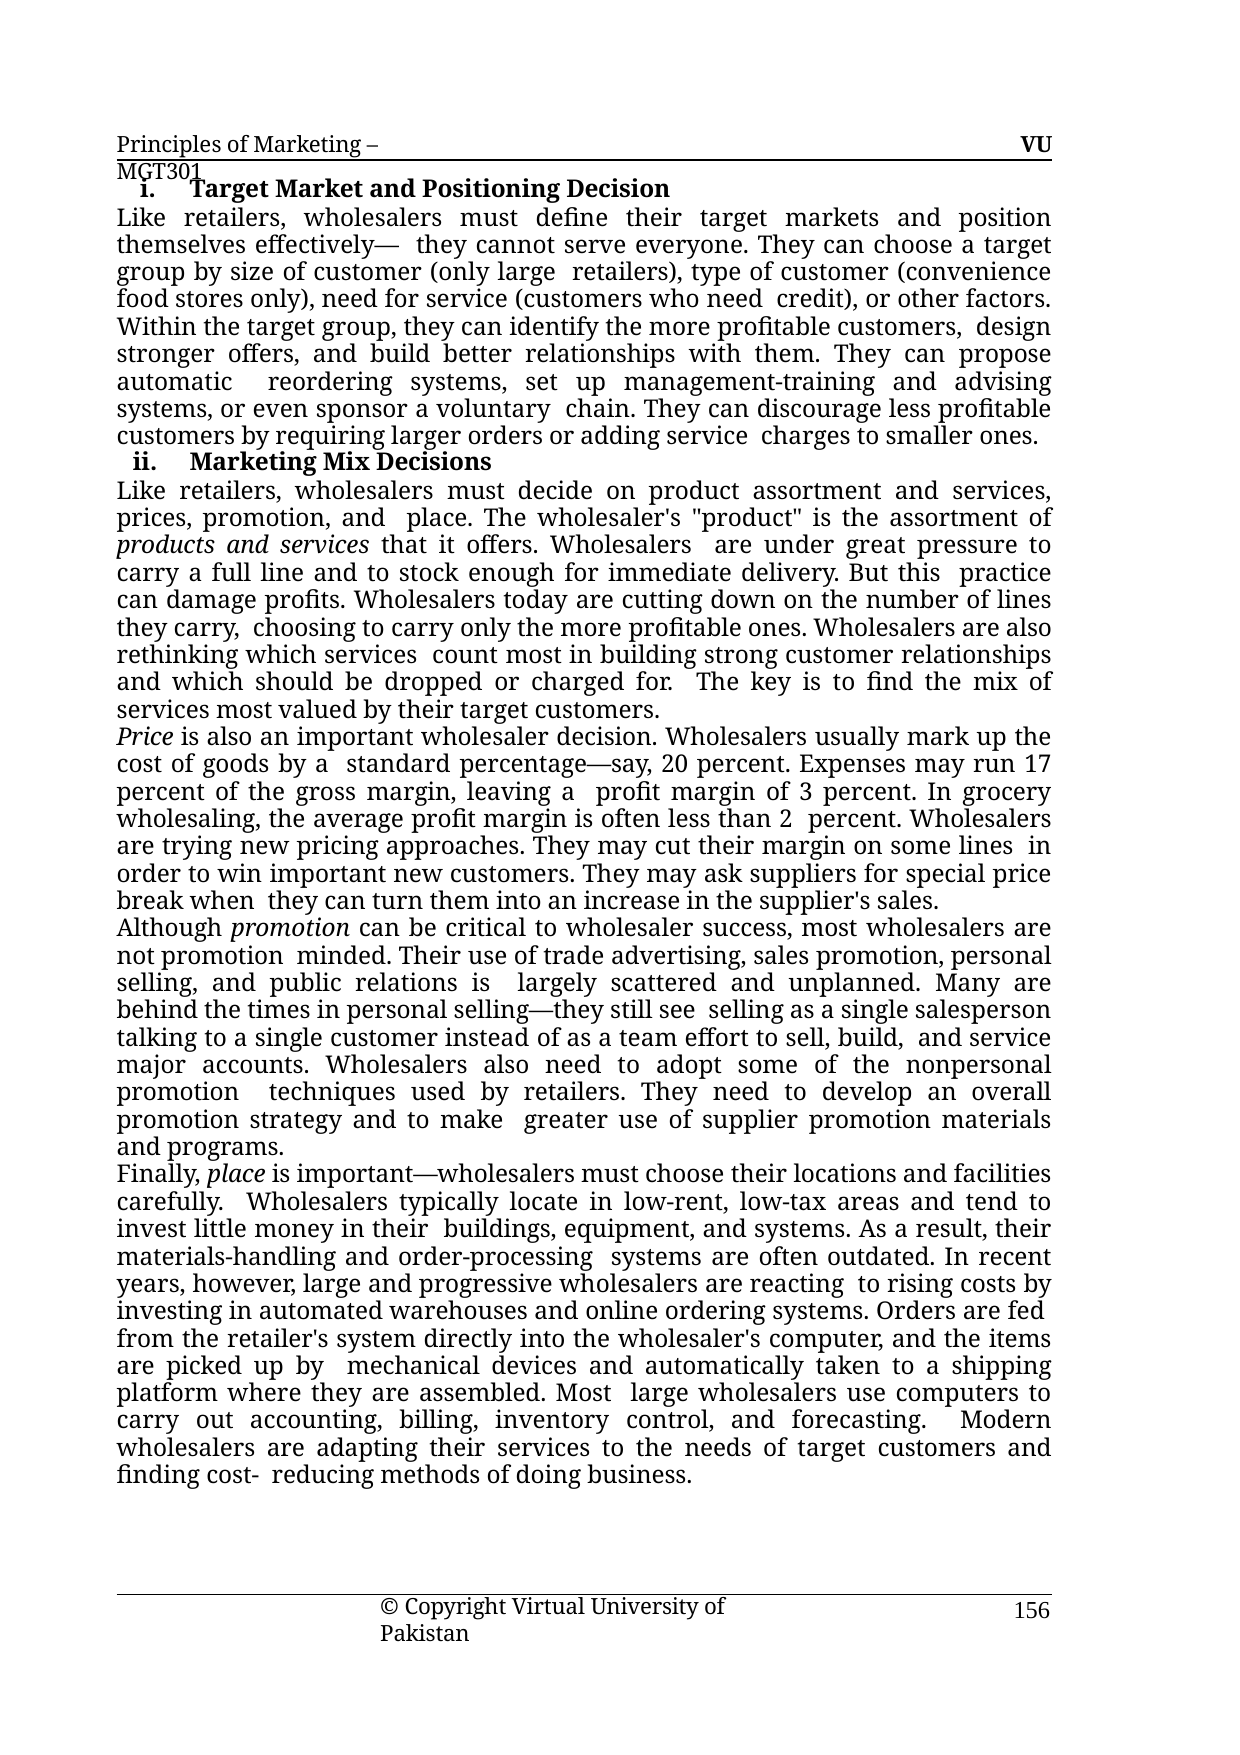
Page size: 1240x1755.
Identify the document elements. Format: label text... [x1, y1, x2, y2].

text_box 156 [1011, 1595, 1052, 1624]
text_box Principles of Marketing – MGT301 [114, 130, 424, 173]
text_box © Copyright Virtual University of Pakistan [378, 1595, 752, 1646]
text_box VU [1018, 130, 1055, 157]
text_box Target Market and Positioning Decision Like retailers, wholesalers must define their target markets and position themselves effectively— they cannot serve everyone. They can choose a target group by size of customer (only large retailers), type of customer (convenience food stores only), need for service (customers who need credit), or other factors. Within the target group, they can identify the more profitable customers, design stronger offers, and build better relationships with them. They can propose automatic reordering systems, set up management-training and advising systems, or even sponsor a voluntary chain. They can discourage less profitable customers by requiring larger orders or adding service charges to smaller ones. Marketing Mix Decisions Like retailers, wholesalers must decide on product assortment and services, prices, promotion, and place. The wholesaler's "product" is the assortment of products and services that it offers. Wholesalers are under great pressure to carry a full line and to stock enough for immediate delivery. But this practice can damage profits. Wholesalers today are cutting down on the number of lines they carry, choosing to carry only the more profitable ones. Wholesalers are also rethinking which services count most in building strong customer relationships and which should be dropped or charged for. The key is to find the mix of services most valued by their target customers. Price is also an important wholesaler decision. Wholesalers usually mark up the cost of goods by a standard percentage—say, 20 percent. Expenses may run 17 percent of the gross margin, leaving a profit margin of 3 percent. In grocery wholesaling, the average profit margin is often less than 2 percent. Wholesalers are trying new pricing approaches. They may cut their margin on some lines in order to win important new customers. They may ask suppliers for special price break when they can turn them into an increase in the supplier's sales. Although promotion can be critical to wholesaler success, most wholesalers are not promotion minded. Their use of trade advertising, sales promotion, personal selling, and public relations is largely scattered and unplanned. Many are behind the times in personal selling—they still see selling as a single salesperson talking to a single customer instead of as a team effort to sell, build, and service major accounts. Wholesalers also need to adopt some of the nonpersonal promotion techniques used by retailers. They need to develop an overall promotion strategy and to make greater use of supplier promotion materials and programs. Finally, place is important—wholesalers must choose their locations and facilities carefully. Wholesalers typically locate in low-rent, low-tax areas and tend to invest little money in their buildings, equipment, and systems. As a result, their materials-handling and order-processing systems are often outdated. In recent years, however, large and progressive wholesalers are reacting to rising costs by investing in automated warehouses and online ordering systems. Orders are fed from the retailer's system directly into the wholesaler's computer, and the items are picked up by mechanical devices and automatically taken to a shipping platform where they are assembled. Most large wholesalers use computers to carry out accounting, billing, inventory control, and forecasting. Modern wholesalers are adapting their services to the needs of target customers and finding cost- reducing methods of doing business. [114, 173, 1053, 1489]
